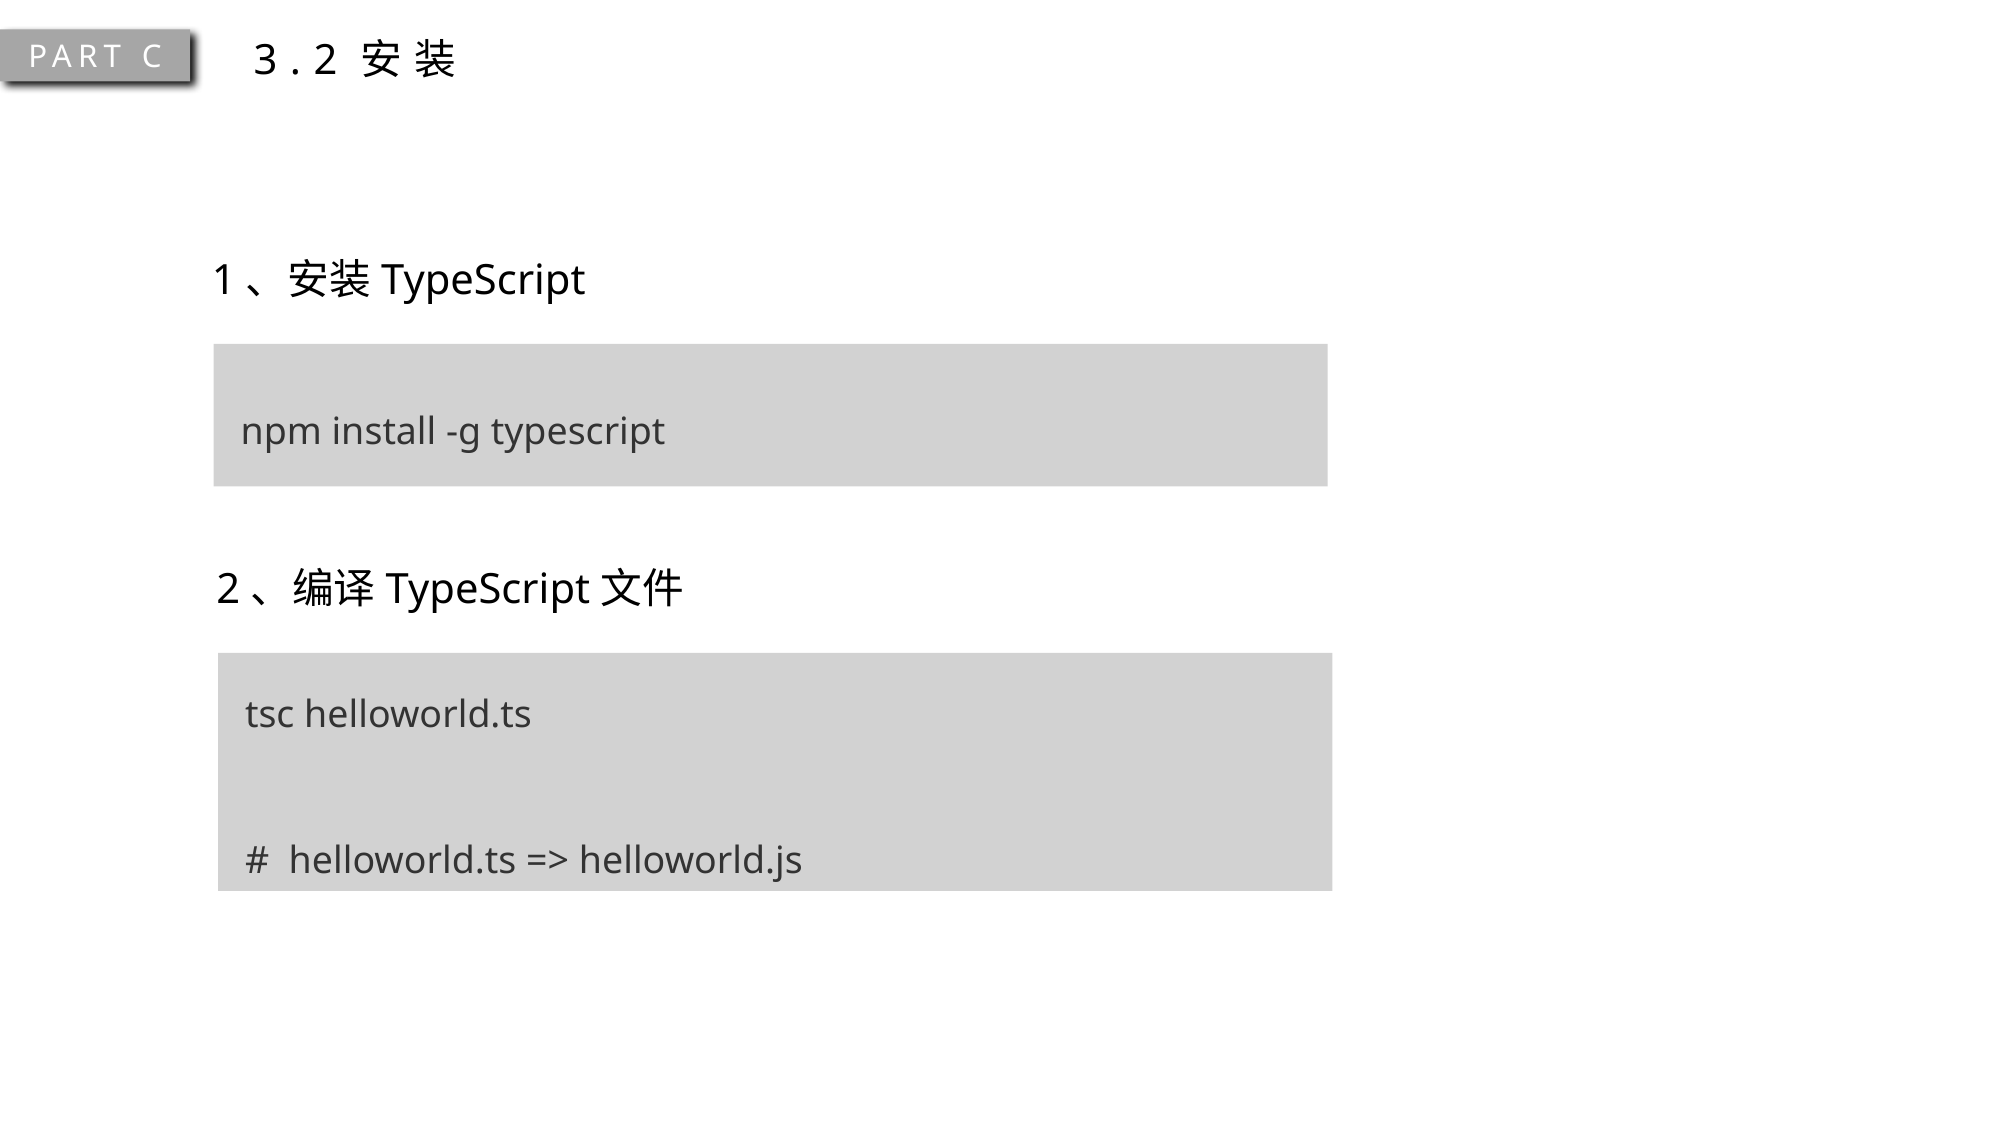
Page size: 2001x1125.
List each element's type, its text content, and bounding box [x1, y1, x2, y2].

text_box npm install -g typescript [213, 343, 1328, 487]
text_box 3.2安装 [245, 25, 464, 90]
text_box 1、安装TypeScript [204, 245, 815, 311]
text_box tsc helloworld.ts # helloworld.ts => helloworld.js [218, 652, 1333, 891]
text_box PART C [0, 29, 191, 82]
text_box 2、编译TypeScript文件 [208, 554, 820, 620]
